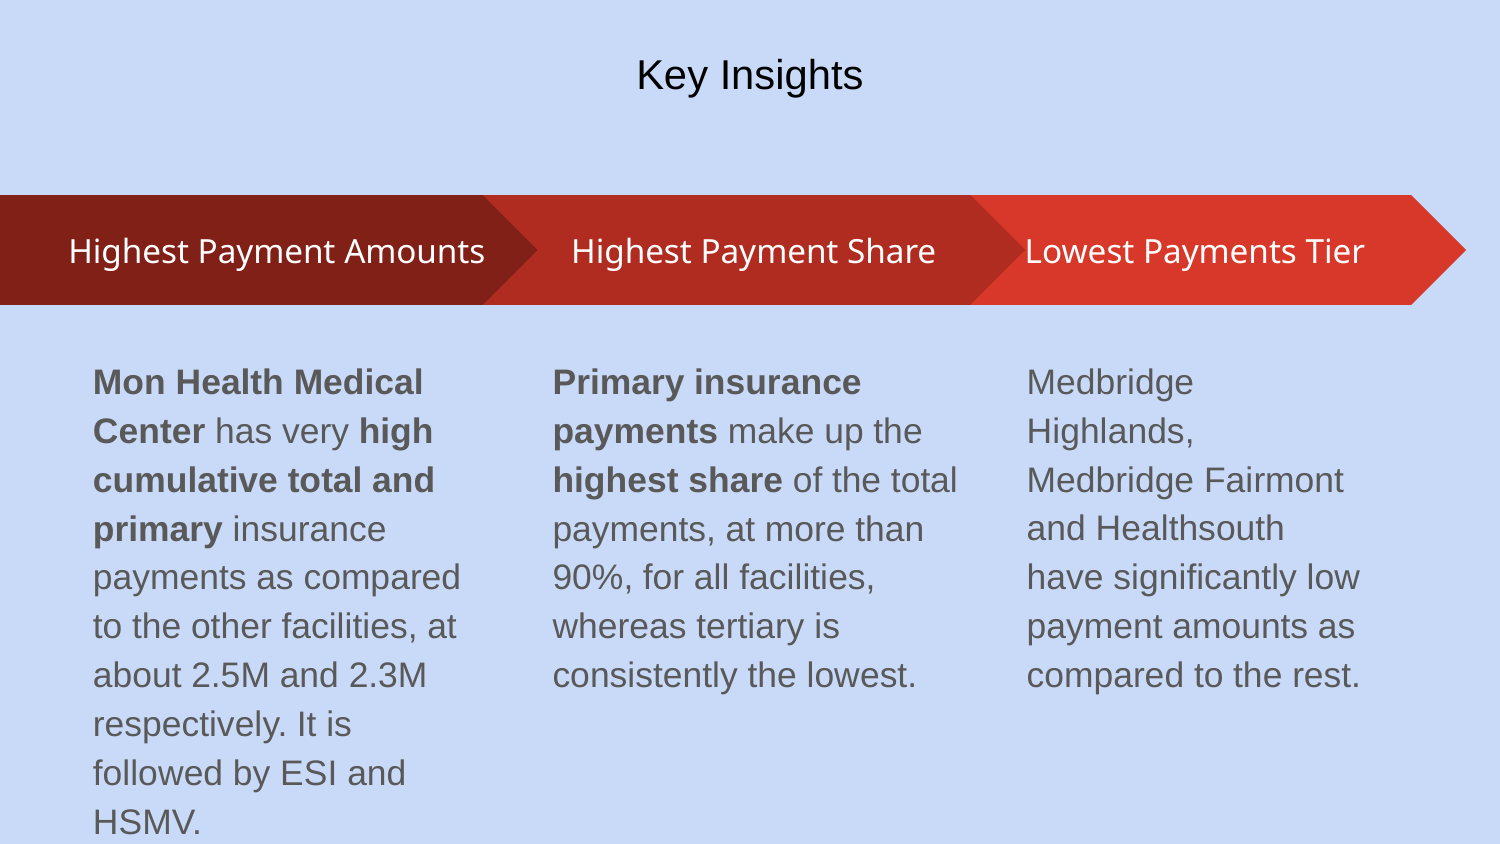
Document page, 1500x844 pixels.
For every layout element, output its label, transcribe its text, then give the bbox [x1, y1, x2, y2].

title Key Insights [51, 32, 1449, 106]
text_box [1026, 194, 1467, 767]
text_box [0, 194, 481, 794]
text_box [482, 194, 1026, 794]
